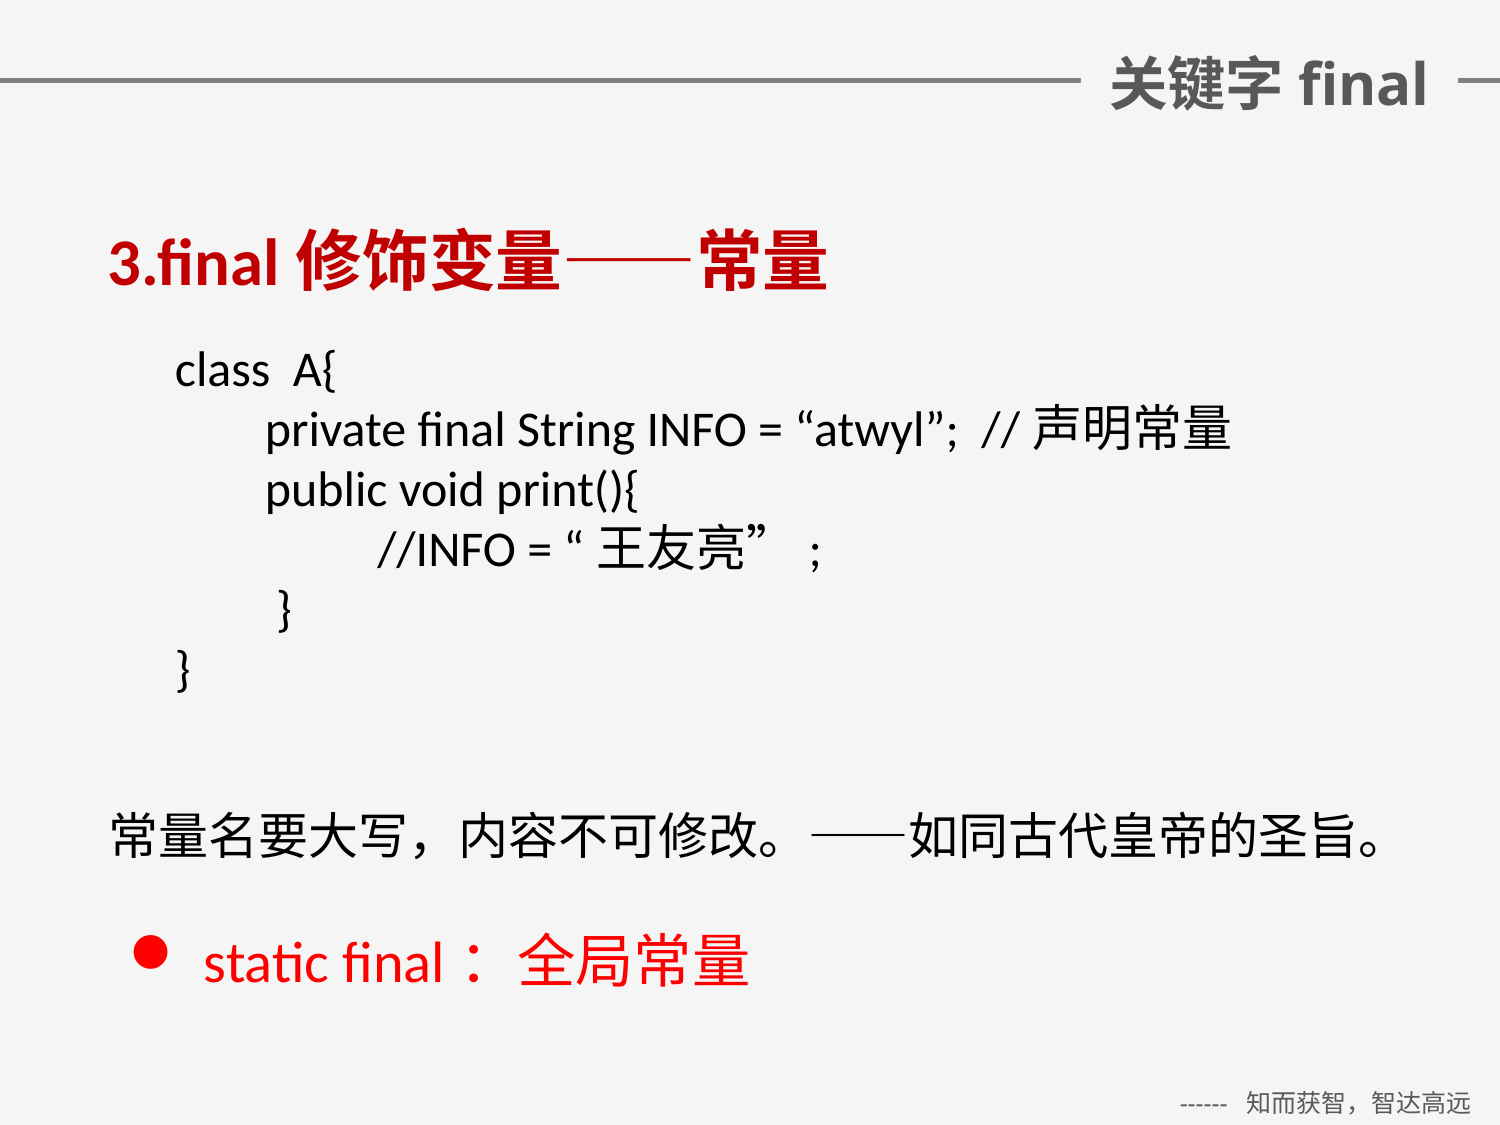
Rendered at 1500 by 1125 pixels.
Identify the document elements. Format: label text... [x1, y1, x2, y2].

text_box class A{ private final String INFO = “atwyl”; //声明常量 public void print(){ //INFO = “王友亮”; } } [160, 328, 1431, 704]
text_box 常量名要大写，内容不可修改。——如同古代皇帝的圣旨。 [93, 796, 1430, 872]
title 关键字final [1080, 39, 1459, 125]
text_box static final：全局常量 [114, 916, 900, 1002]
text_box 3.final修饰变量——常量 [92, 210, 879, 306]
